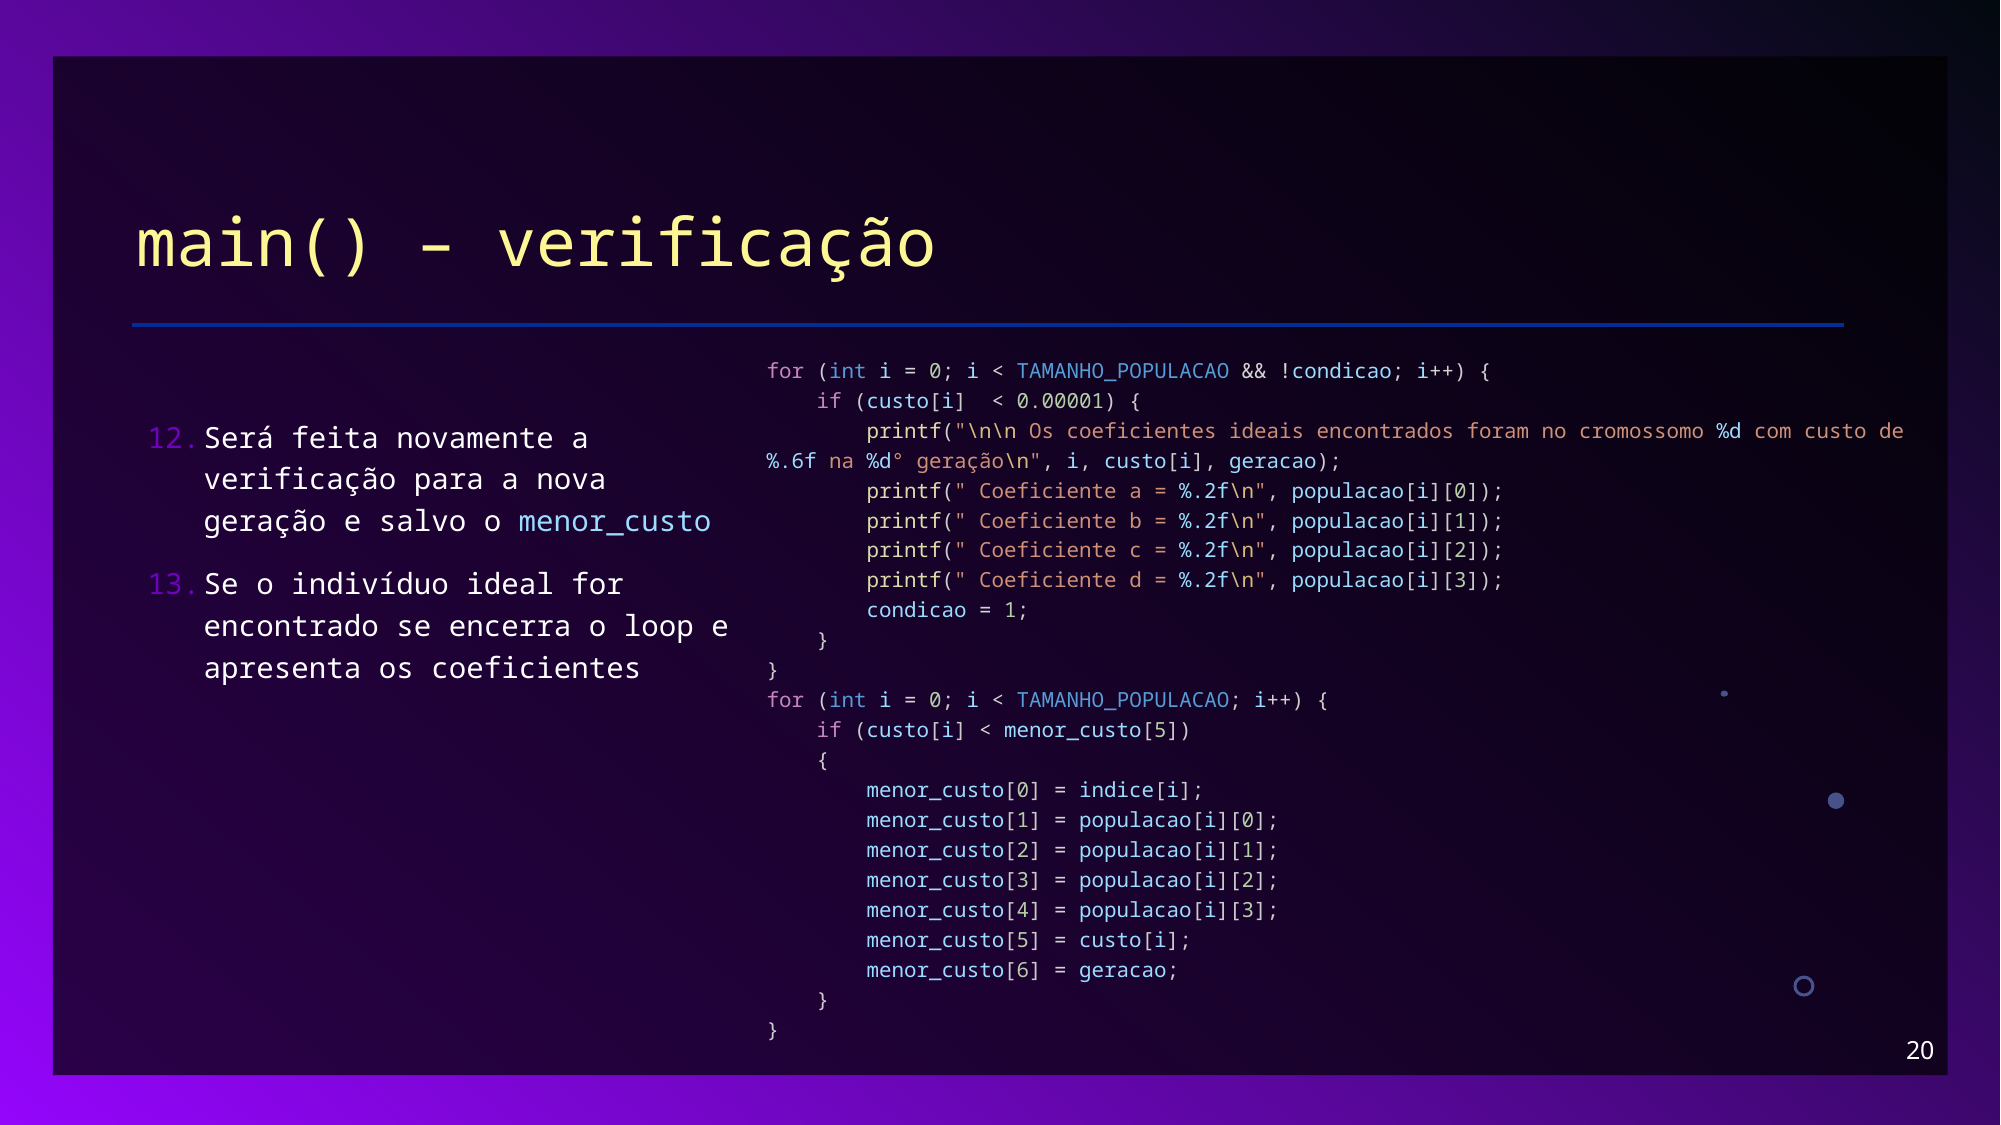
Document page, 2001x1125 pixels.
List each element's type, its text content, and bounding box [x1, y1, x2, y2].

slide_number 20 [1499, 1021, 1950, 1082]
list Será feita novamente a verificação para a nova geração e salvo o menor_custo Se o indivíduo ideal for encontrado se encerra o loop e apresenta os coeficientes [132, 404, 751, 1016]
list for (int i = 0; i < TAMANHO_POPULACAO && !condicao; i++) { if (custo[i] < 0.00001) { printf("\n\n Os coeficientes ideais encontrados foram no cromossomo %d com custo de %.6f na %d° geração\n", i, custo[i], geracao); printf(" Coeficiente a = %.2f\n", populacao[i][0]); printf(" Coeficiente b = %.2f\n", populacao[i][1]); printf(" Coeficiente c = %.2f\n", populacao[i][2]); printf(" Coeficiente d = %.2f\n", populacao[i][3]); condicao = 1; } } for (int i = 0; i < TAMANHO_POPULACAO; i++) { if (custo[i] < menor_custo[5]) { menor_custo[0] = indice[i]; menor_custo[1] = populacao[i][0]; menor_custo[2] = populacao[i][1]; menor_custo[3] = populacao[i][2]; menor_custo[4] = populacao[i][3]; menor_custo[5] = custo[i]; menor_custo[6] = geracao; } } [751, 345, 1950, 1075]
title main() – verificação [121, 70, 1845, 289]
